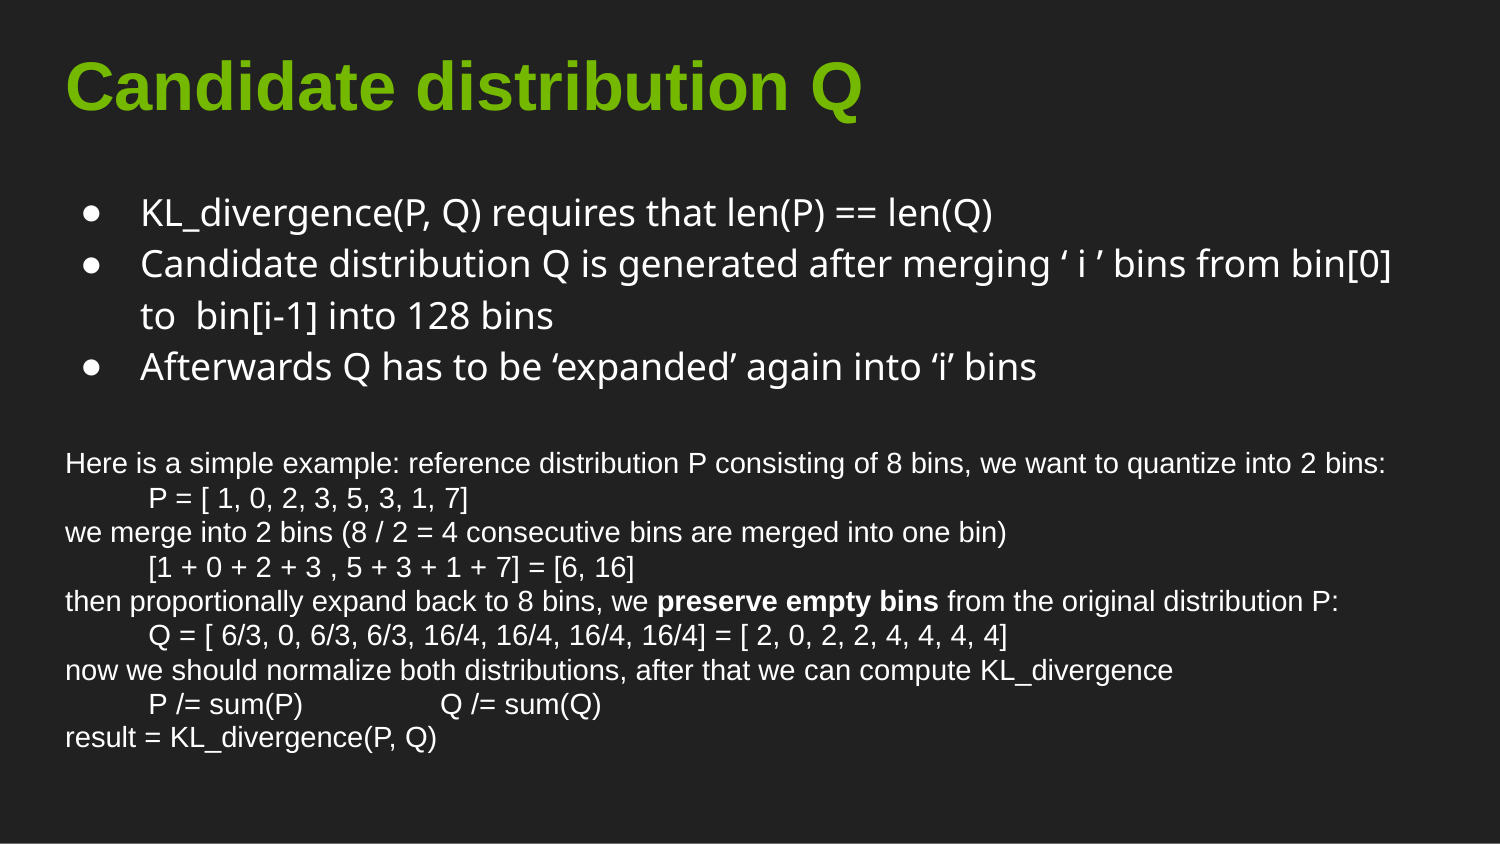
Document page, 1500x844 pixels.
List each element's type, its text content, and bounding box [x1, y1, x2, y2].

title Candidate distribution Q [63, 40, 868, 180]
text_box KL_divergence(P, Q) requires that len(P) == len(Q) Candidate distribution Q is generated after merging ‘ i ’ bins from bin[0] to bin[i-1] into 128 bins Afterwards Q has to be ‘expanded’ again into ‘i’ bins Here is a simple example: reference distribution P consisting of 8 bins, we want to quantize into 2 bins: P = [ 1, 0, 2, 3, 5, 3, 1, 7] we merge into 2 bins (8 / 2 = 4 consecutive bins are merged into one bin) [1 + 0 + 2 + 3 , 5 + 3 + 1 + 7] = [6, 16] then proportionally expand back to 8 bins, we preserve empty bins from the original distribution P: Q = [ 6/3, 0, 6/3, 6/3, 16/4, 16/4, 16/4, 16/4] = [ 2, 0, 2, 2, 4, 4, 4, 4] now we should normalize both distributions, after that we can compute KL_divergence P /= sum(P) Q /= sum(Q) result = KL_divergence(P, Q) [63, 180, 1412, 754]
